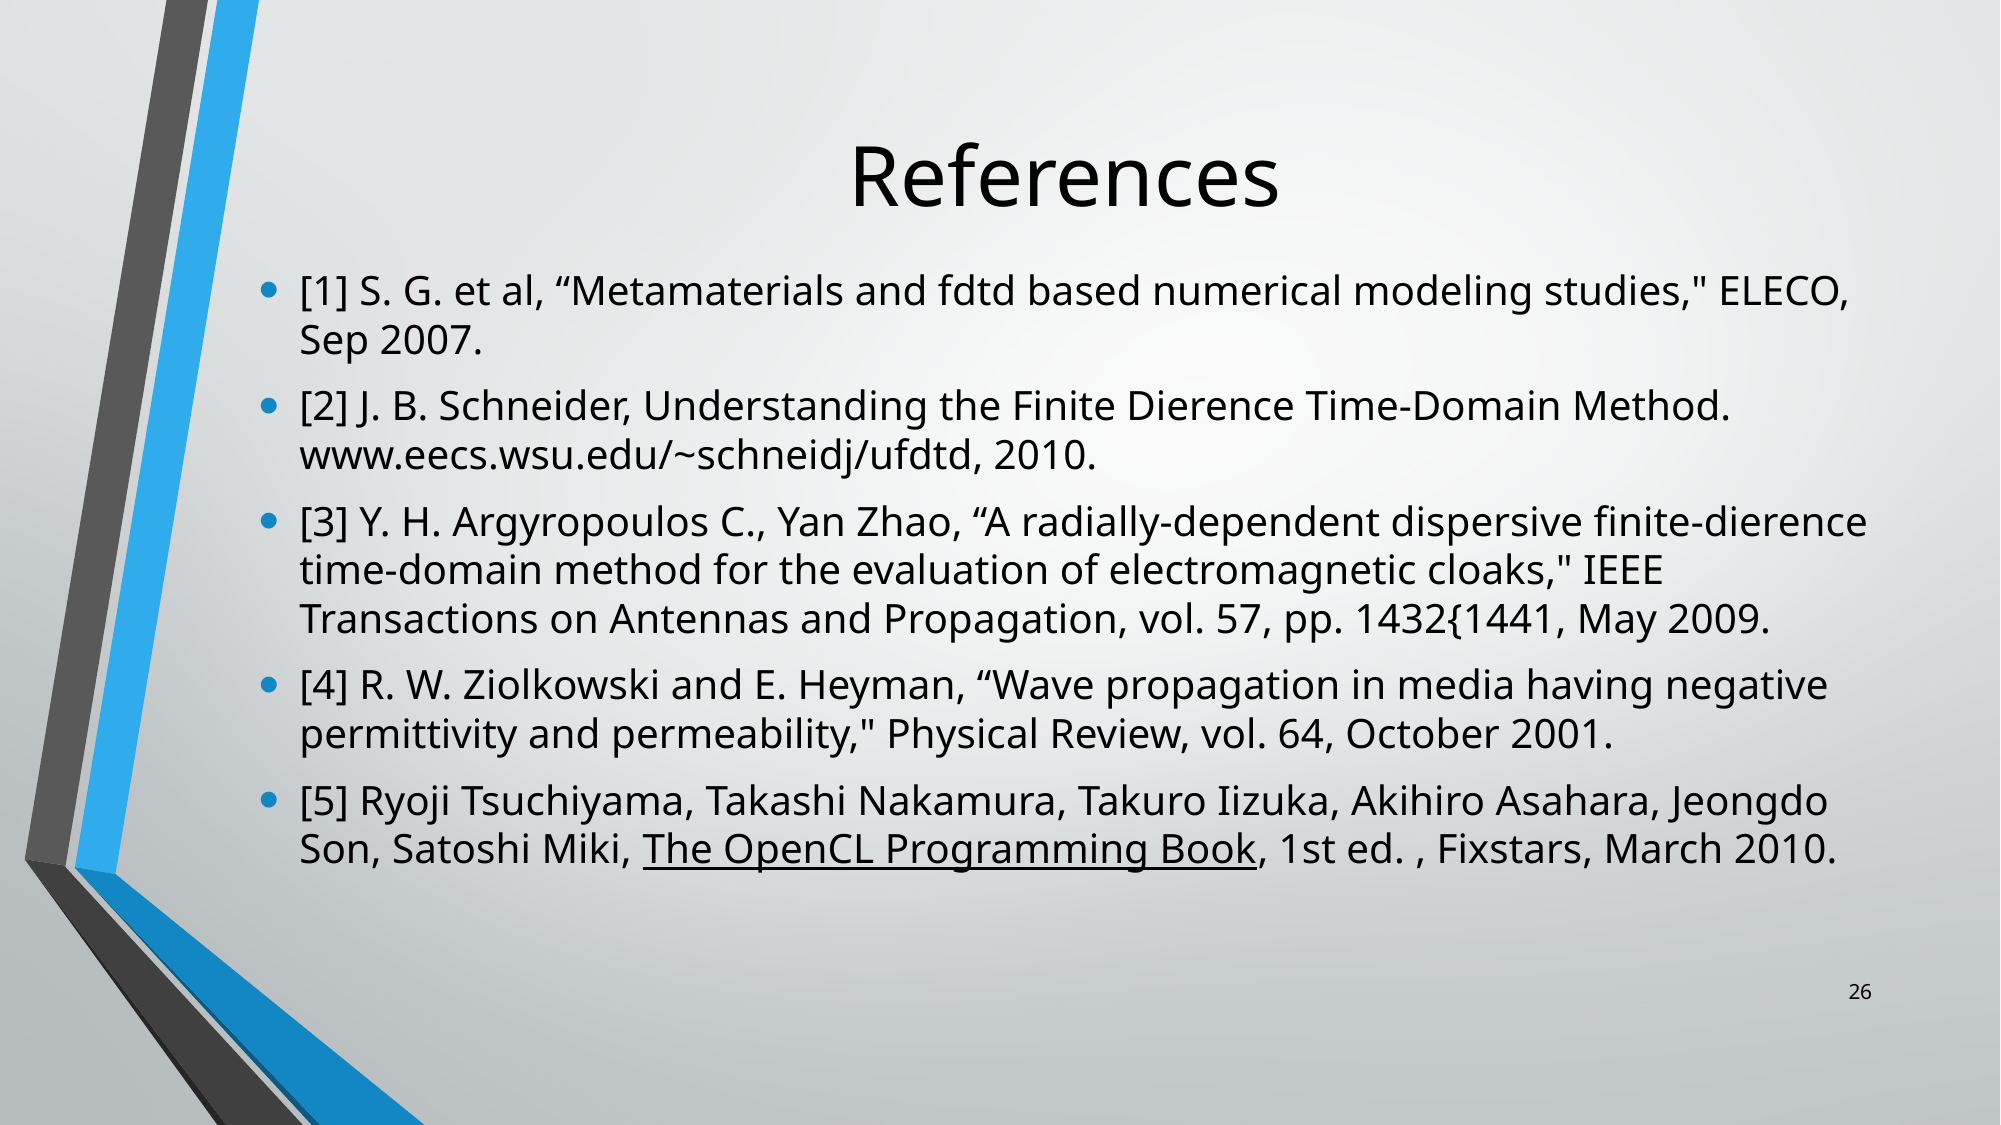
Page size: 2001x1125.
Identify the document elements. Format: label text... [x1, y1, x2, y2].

title References [243, 112, 1887, 233]
slide_number 26 [1796, 962, 1887, 1023]
list [1] S. G. et al, “Metamaterials and fdtd based numerical modeling studies," ELECO, Sep 2007. [2] J. B. Schneider, Understanding the Finite Dierence Time-Domain Method. www.eecs.wsu.edu/~schneidj/ufdtd, 2010. [3] Y. H. Argyropoulos C., Yan Zhao, “A radially-dependent dispersive finite-dierence time-domain method for the evaluation of electromagnetic cloaks," IEEE Transactions on Antennas and Propagation, vol. 57, pp. 1432{1441, May 2009. [4] R. W. Ziolkowski and E. Heyman, “Wave propagation in media having negative permittivity and permeability," Physical Review, vol. 64, October 2001. [5] Ryoji Tsuchiyama, Takashi Nakamura, Takuro Iizuka, Akihiro Asahara, Jeongdo Son, Satoshi Miki, The OpenCL Programming Book, 1st ed. , Fixstars, March 2010. [243, 257, 1887, 950]
